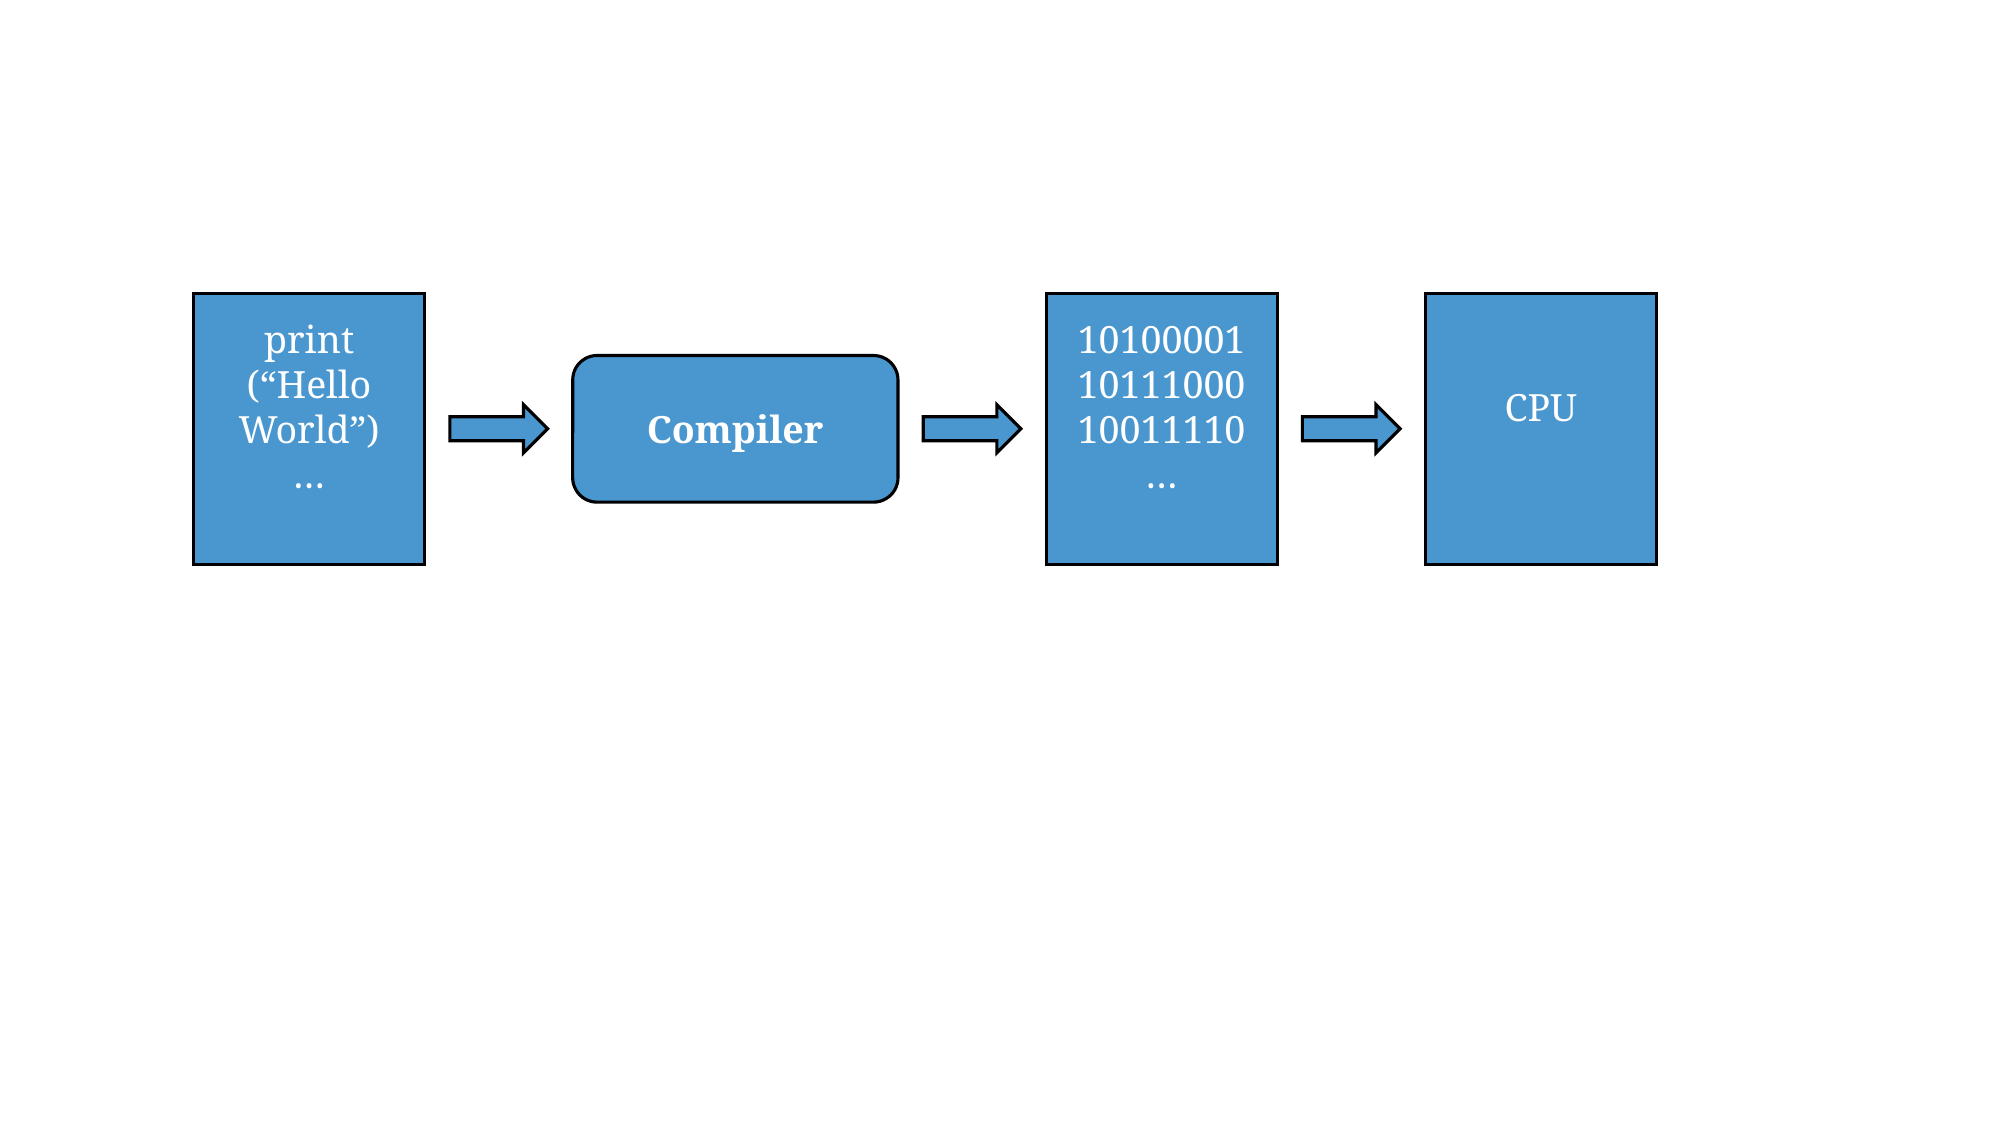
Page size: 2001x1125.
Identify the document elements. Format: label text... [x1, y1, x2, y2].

text_box [448, 402, 550, 456]
text_box CPU [1424, 292, 1657, 565]
text_box 10100001 10111000 10011110 … [1045, 292, 1278, 565]
text_box [1301, 402, 1402, 456]
text_box print (“Hello World”) … [193, 292, 426, 565]
text_box Compiler [571, 354, 900, 504]
text_box [922, 402, 1023, 456]
